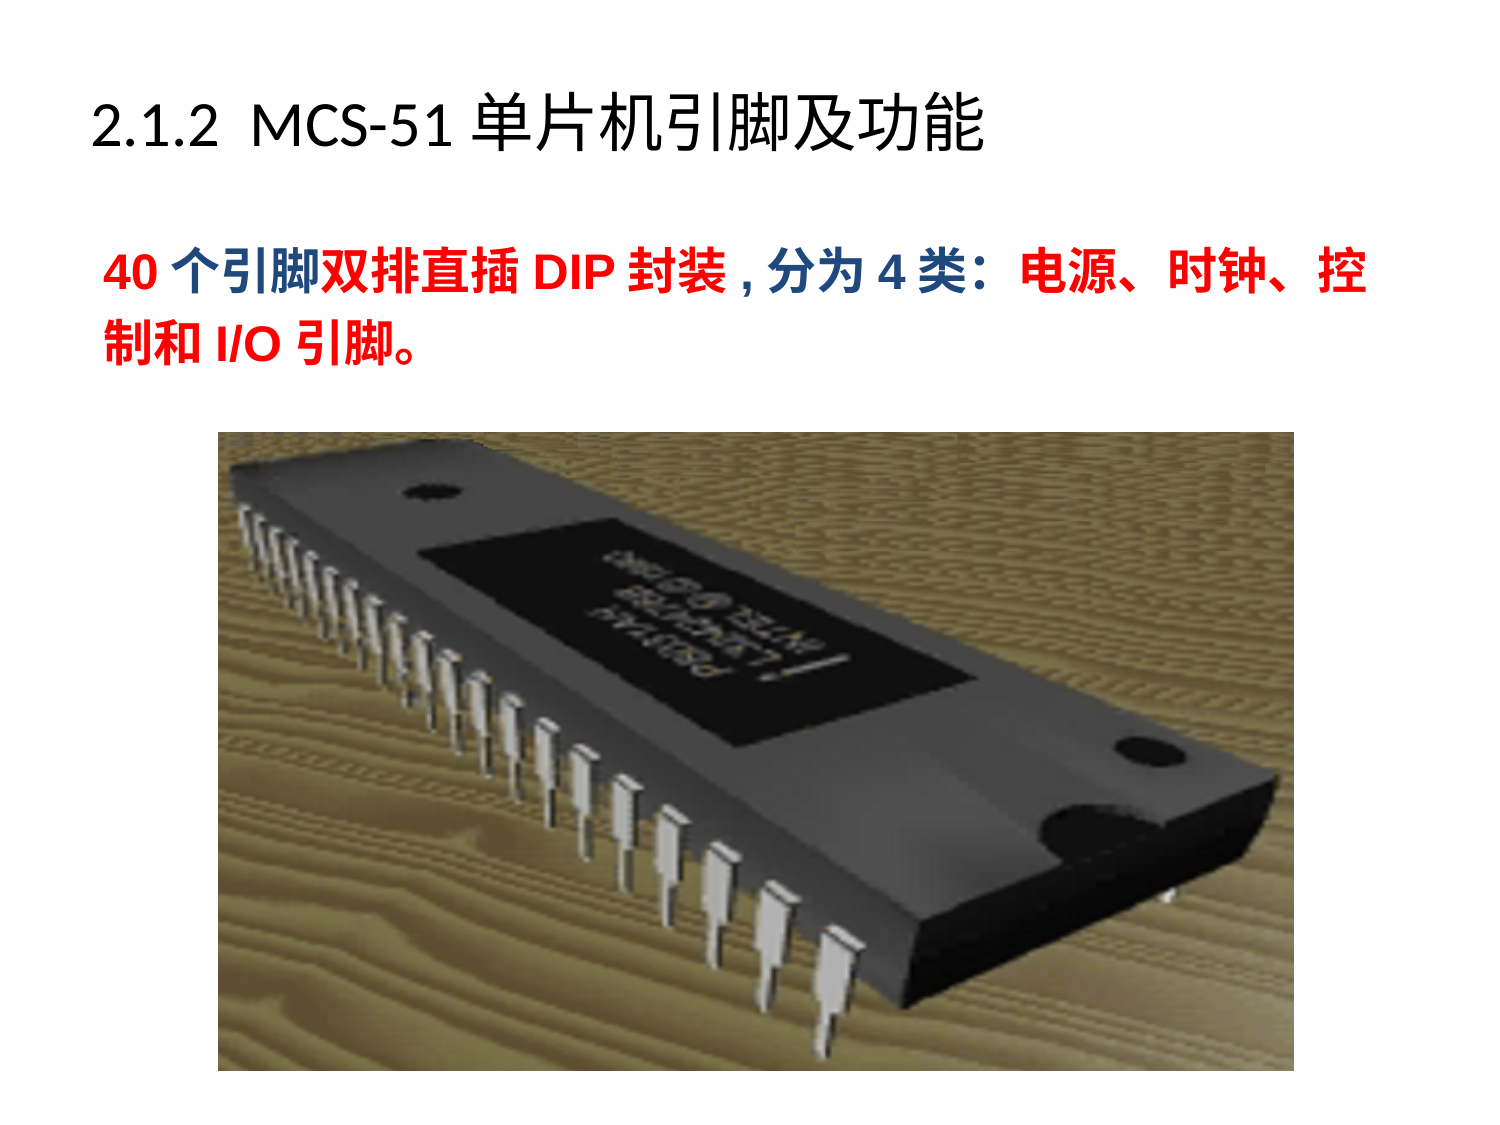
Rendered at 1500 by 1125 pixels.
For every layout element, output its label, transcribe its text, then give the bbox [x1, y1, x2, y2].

text_box 40个引脚双排直插DIP封装,分为4类：电源、时钟、控制和I/O引脚。 [88, 219, 1424, 379]
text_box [218, 432, 1294, 1071]
title 2.1.2 MCS-51单片机引脚及功能 [75, 45, 1425, 197]
